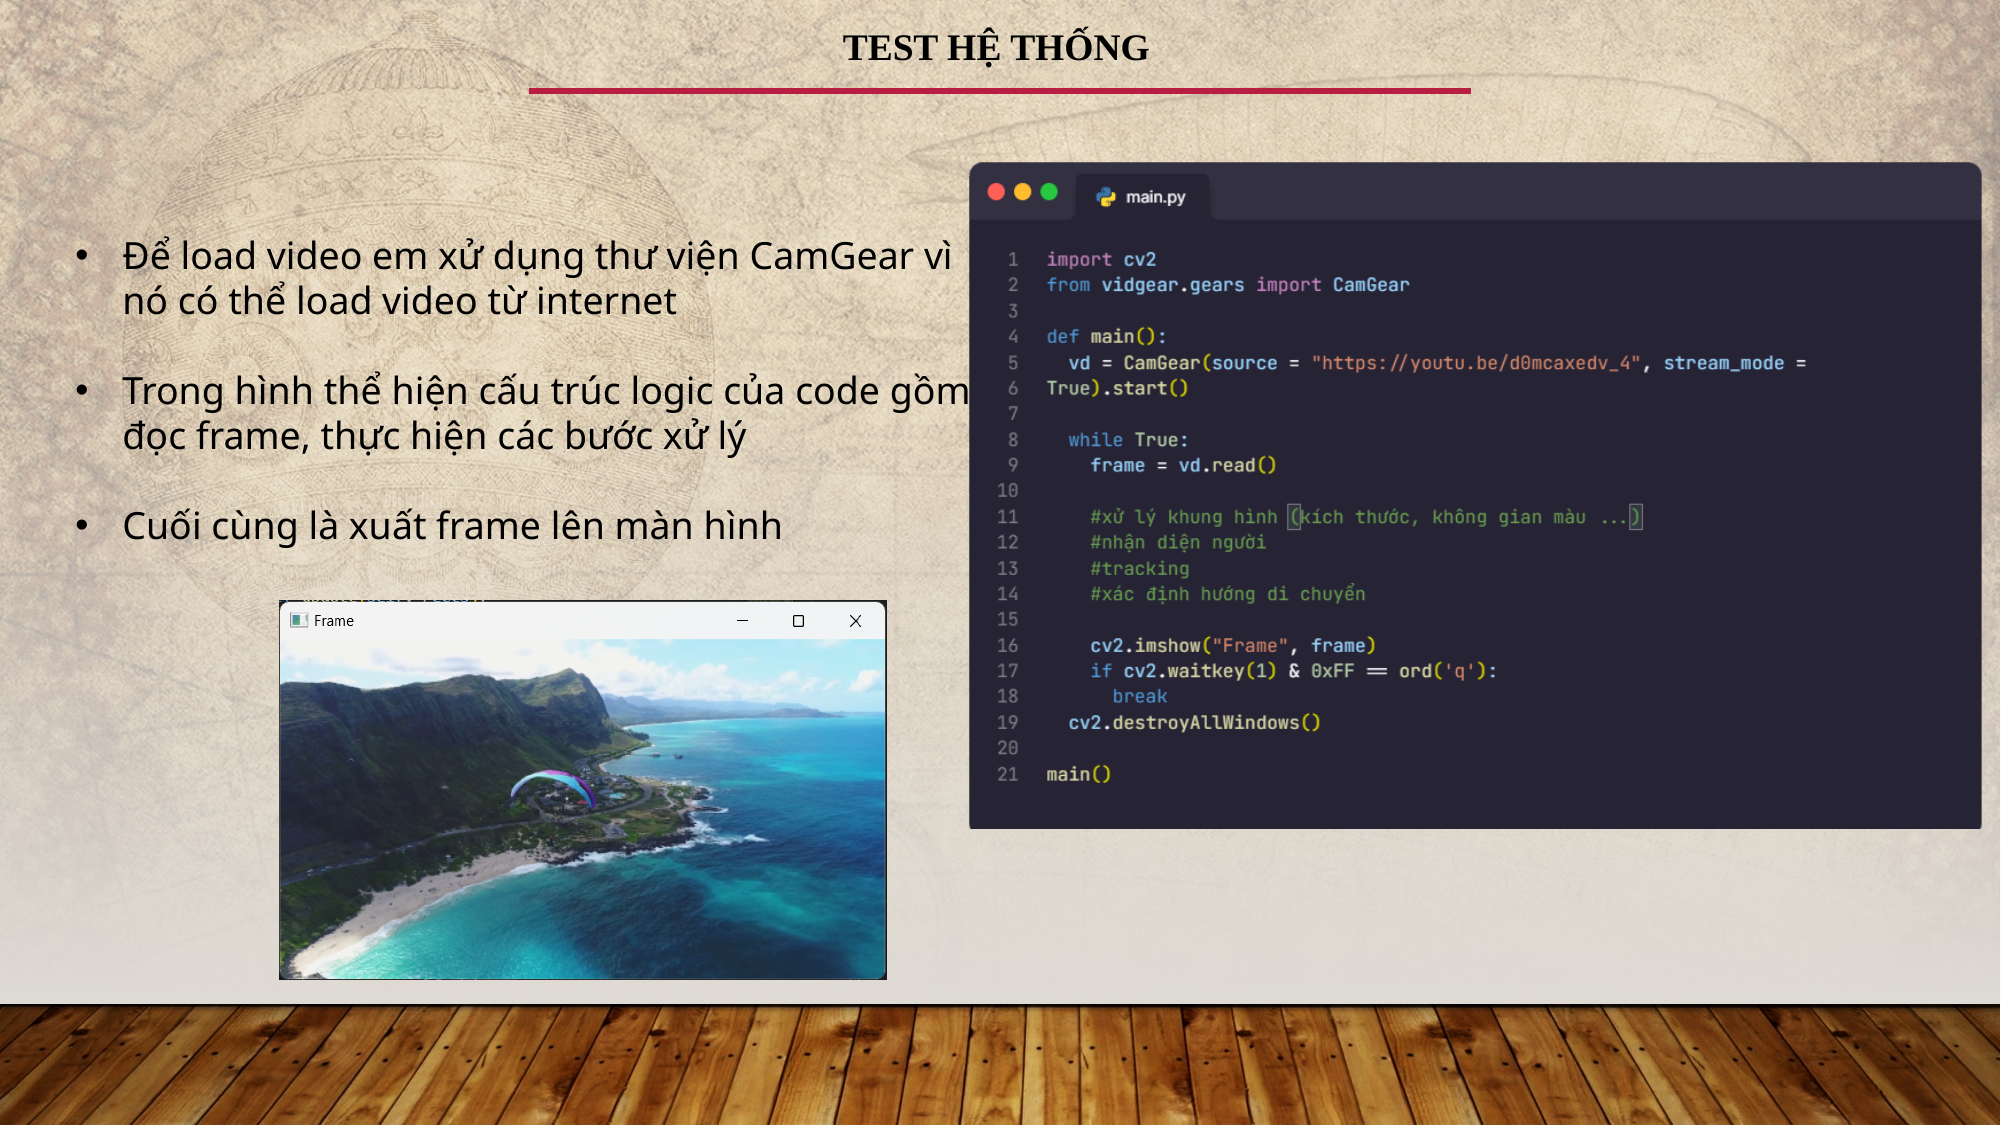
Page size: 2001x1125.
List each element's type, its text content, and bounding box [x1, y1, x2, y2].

text_box Để load video em xử dụng thư viện CamGear vì nó có thể load video từ internet Trong hình thể hiện cấu trúc logic của code gồm: đọc frame, thực hiện các bước xử lý Cuối cùng là xuất frame lên màn hình [60, 224, 950, 600]
picture [278, 600, 887, 980]
picture [950, 144, 2000, 829]
picture [0, 1004, 2000, 1125]
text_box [510, 15, 1483, 92]
